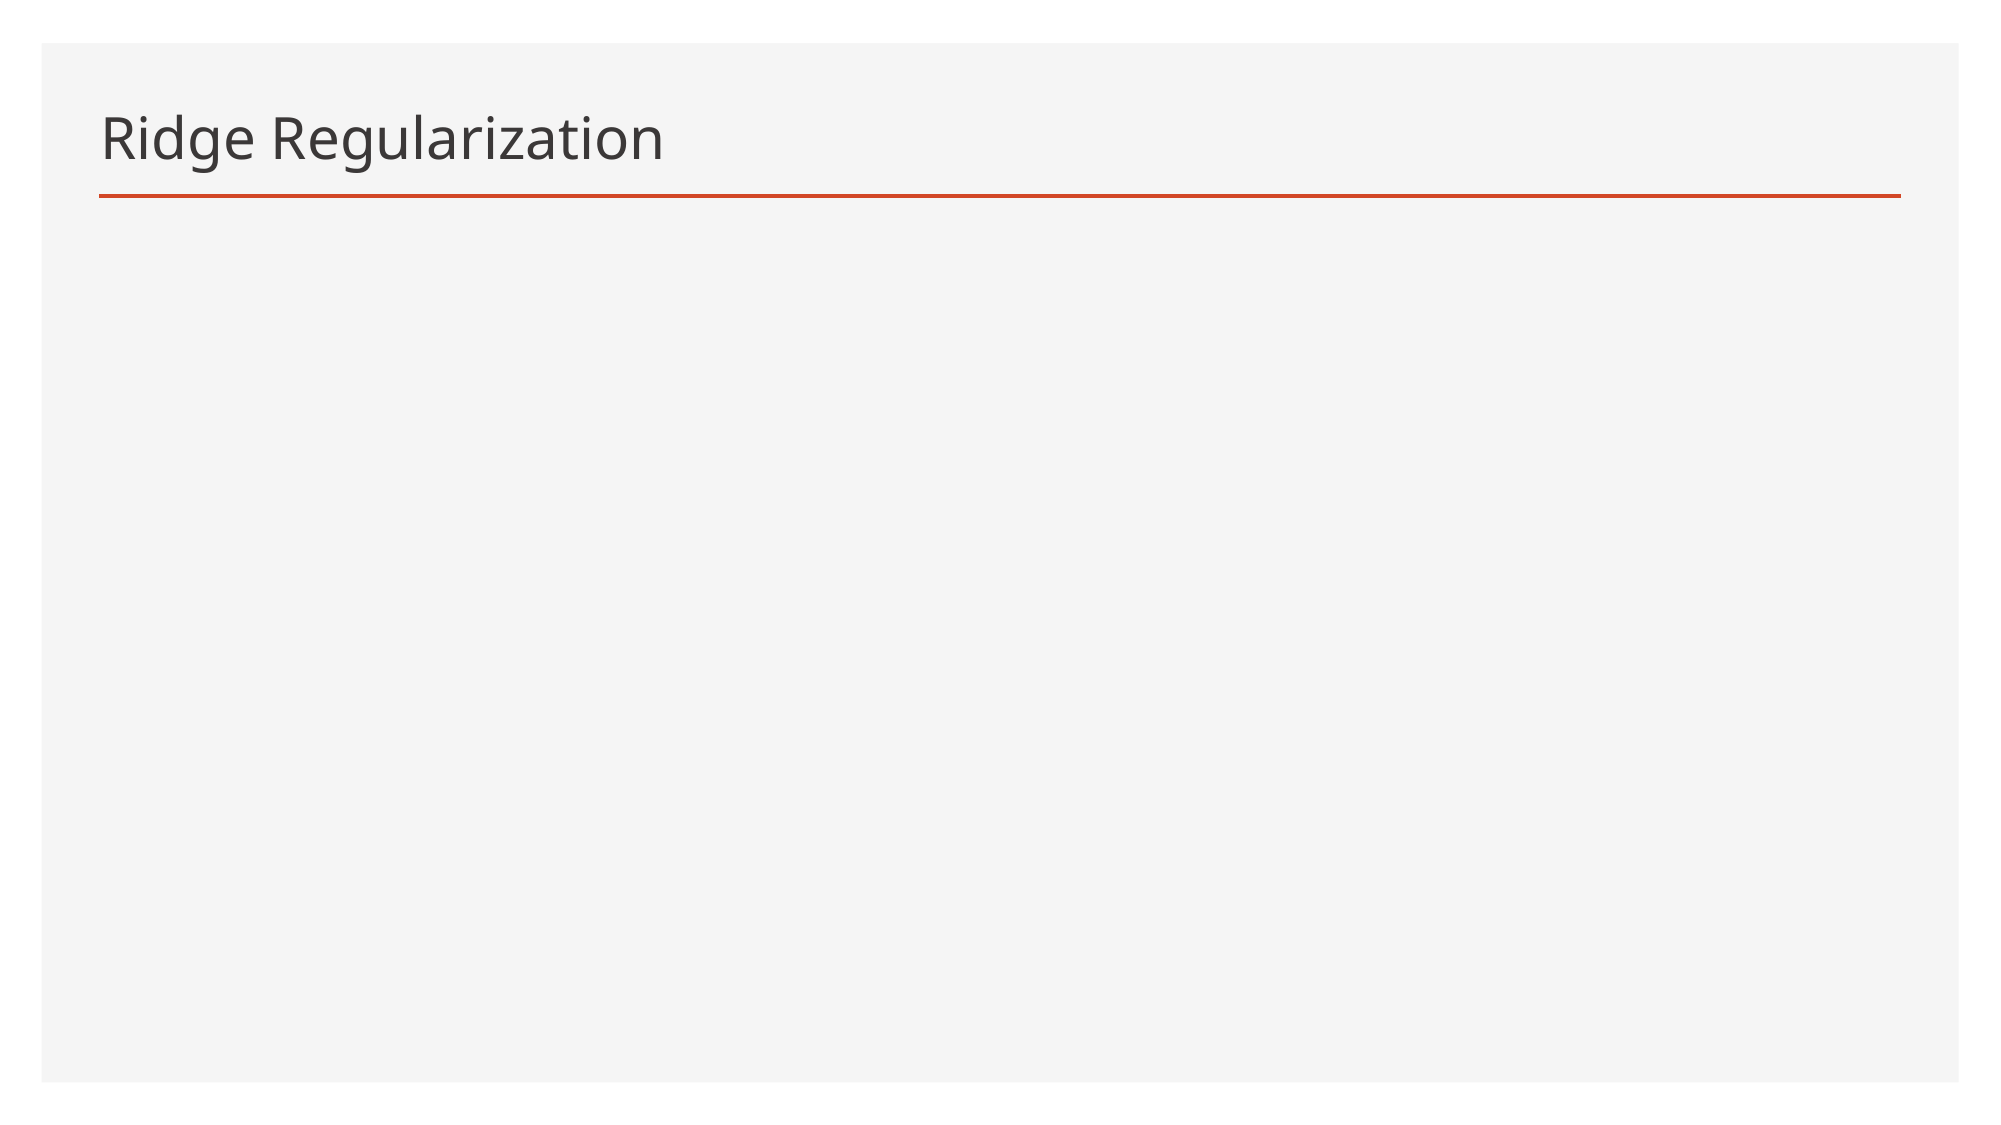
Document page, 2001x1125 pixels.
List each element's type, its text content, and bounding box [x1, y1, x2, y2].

title Ridge Regularization [85, 73, 1214, 179]
